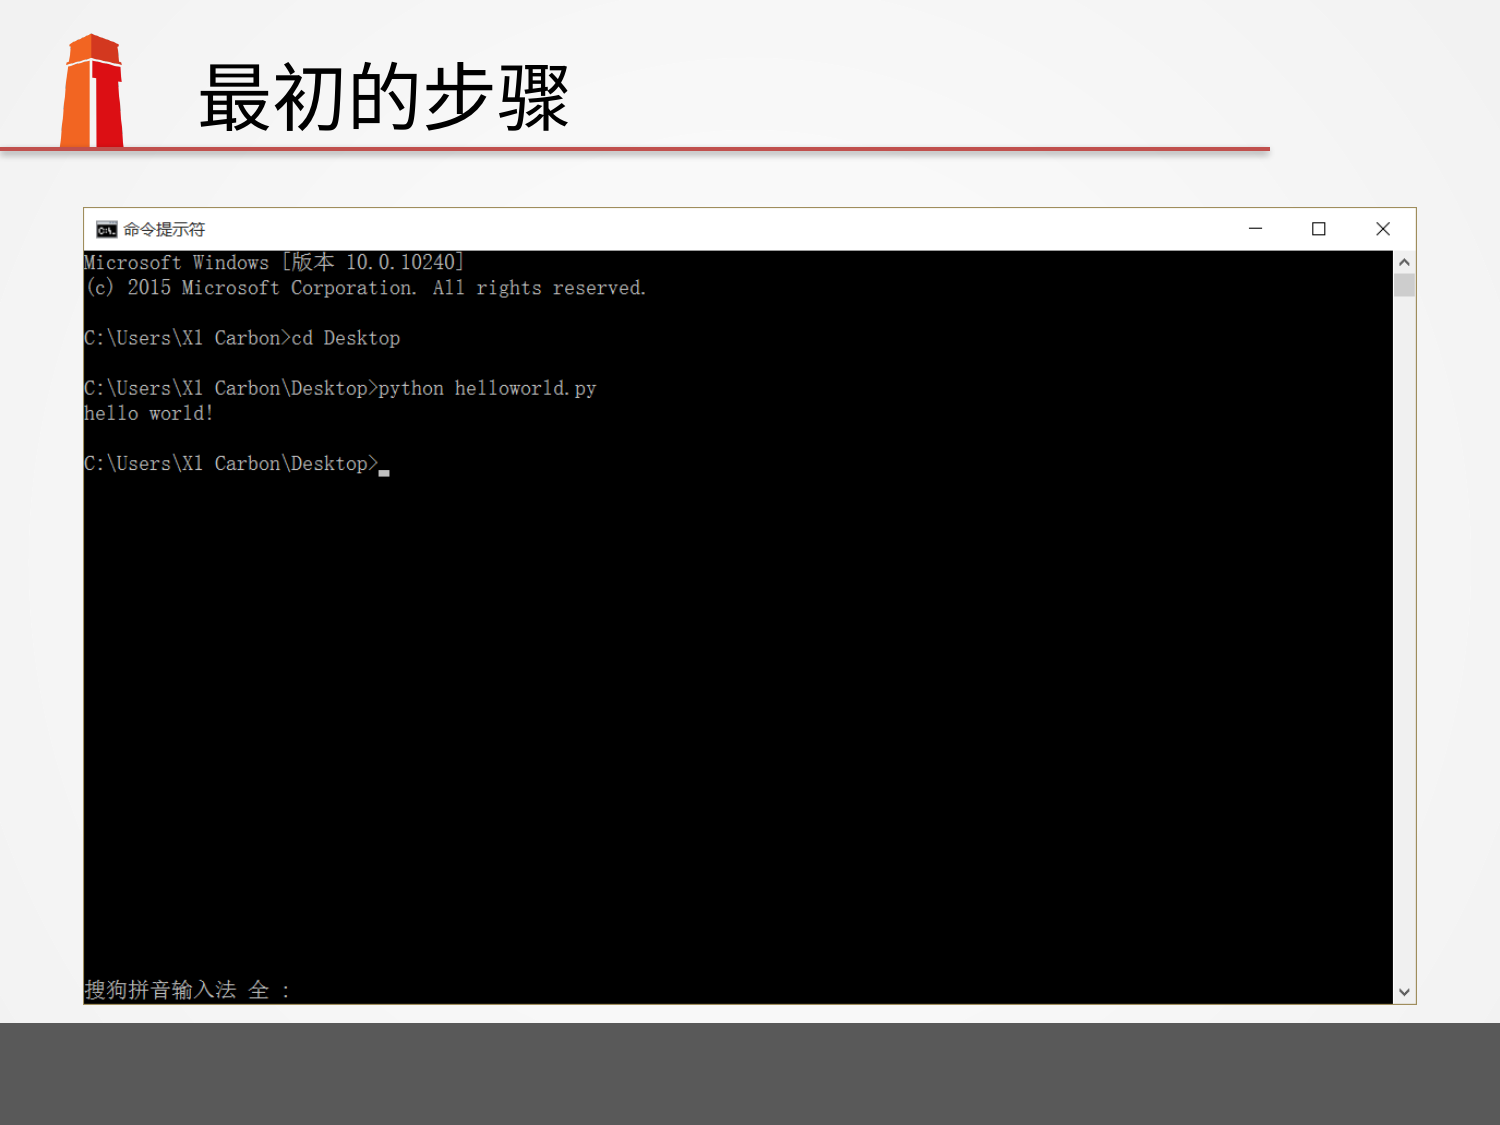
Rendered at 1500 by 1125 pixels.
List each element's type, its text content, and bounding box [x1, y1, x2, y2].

title 最初的步骤 [183, 42, 1270, 149]
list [83, 207, 1417, 1006]
picture [16, 11, 166, 147]
